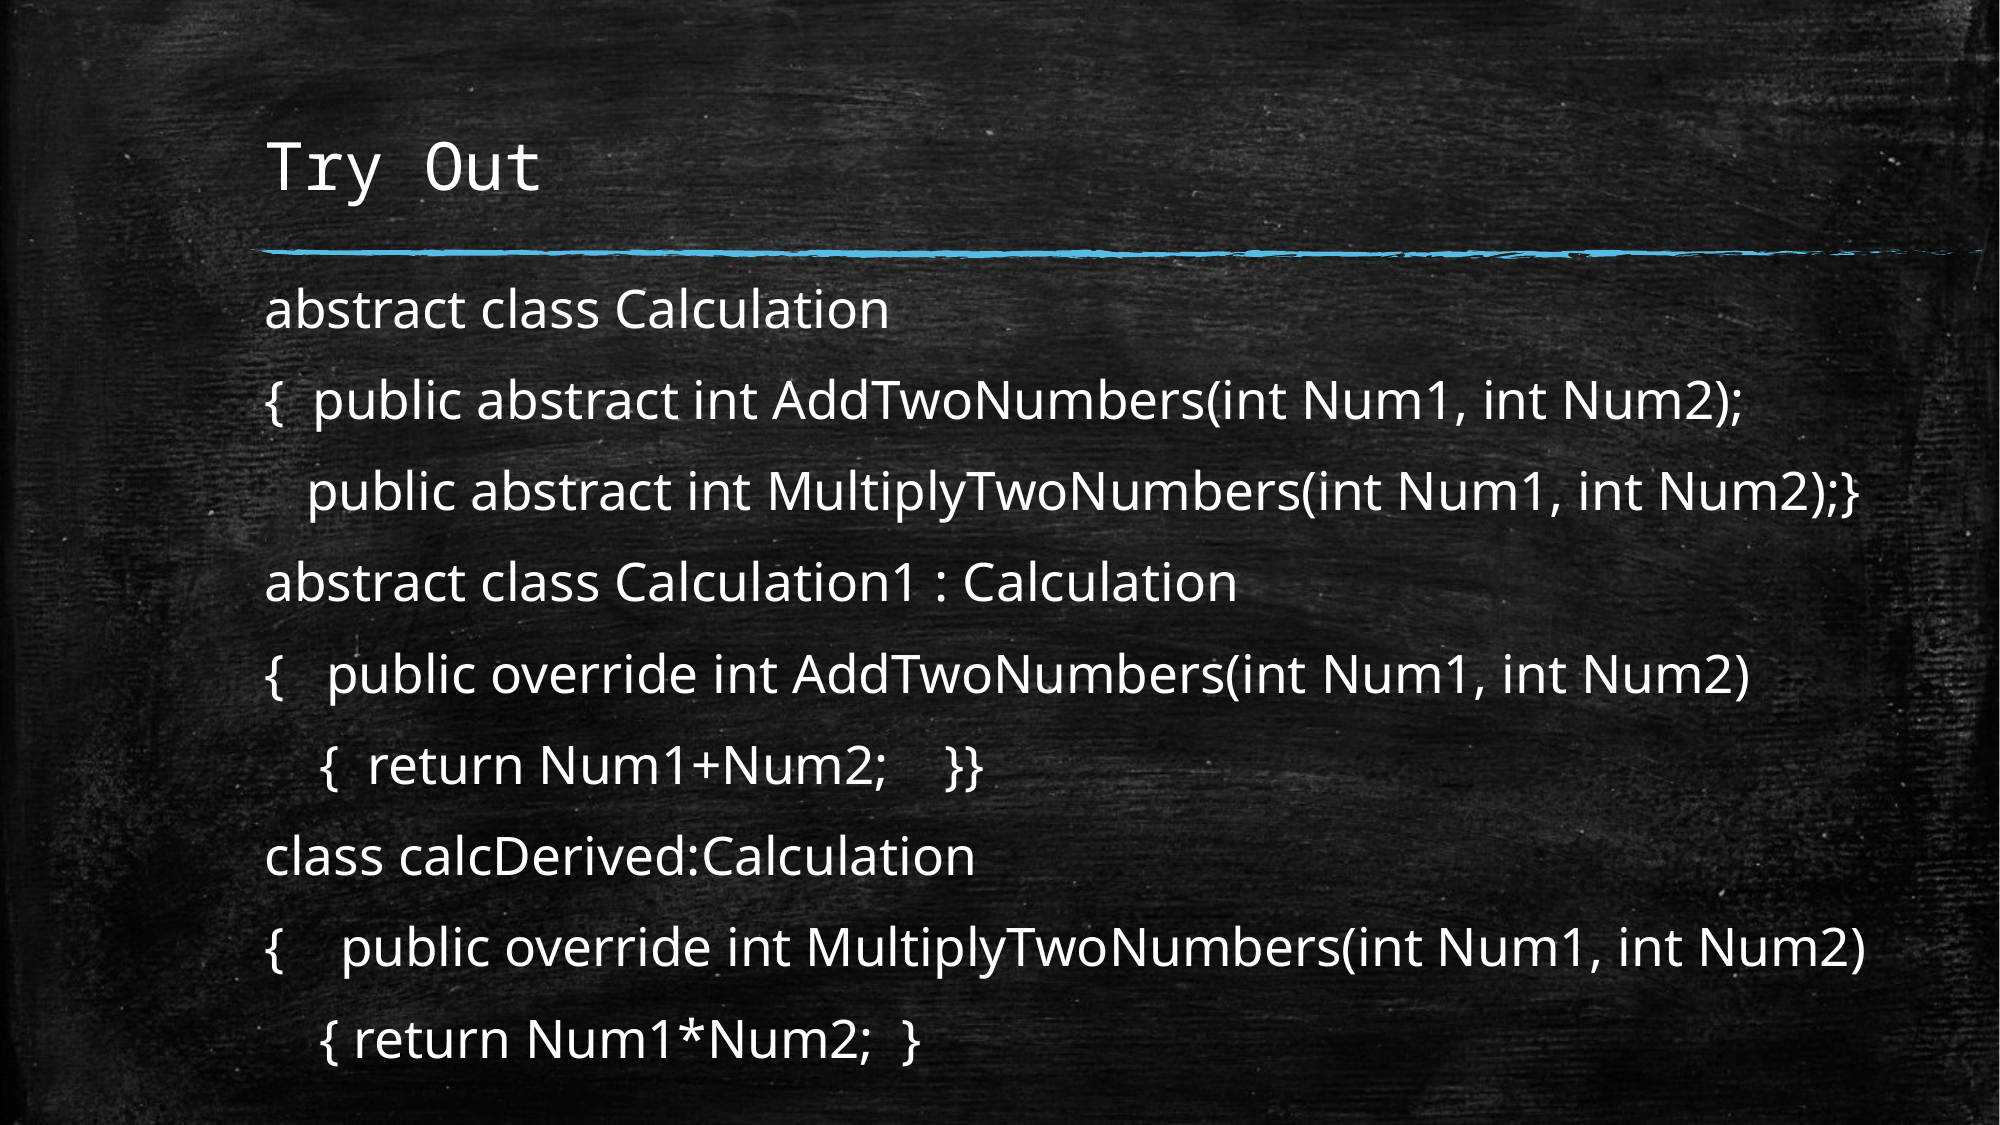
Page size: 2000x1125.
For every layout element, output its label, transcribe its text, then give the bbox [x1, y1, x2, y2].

list abstract class Calculation { public abstract int AddTwoNumbers(int Num1, int Num2); public abstract int MultiplyTwoNumbers(int Num1, int Num2);} abstract class Calculation1 : Calculation { public override int AddTwoNumbers(int Num1, int Num2) { return Num1+Num2; }} class calcDerived:Calculation { public override int MultiplyTwoNumbers(int Num1, int Num2) { return Num1*Num2; } [249, 275, 1950, 1088]
title Try Out [249, 45, 1750, 213]
